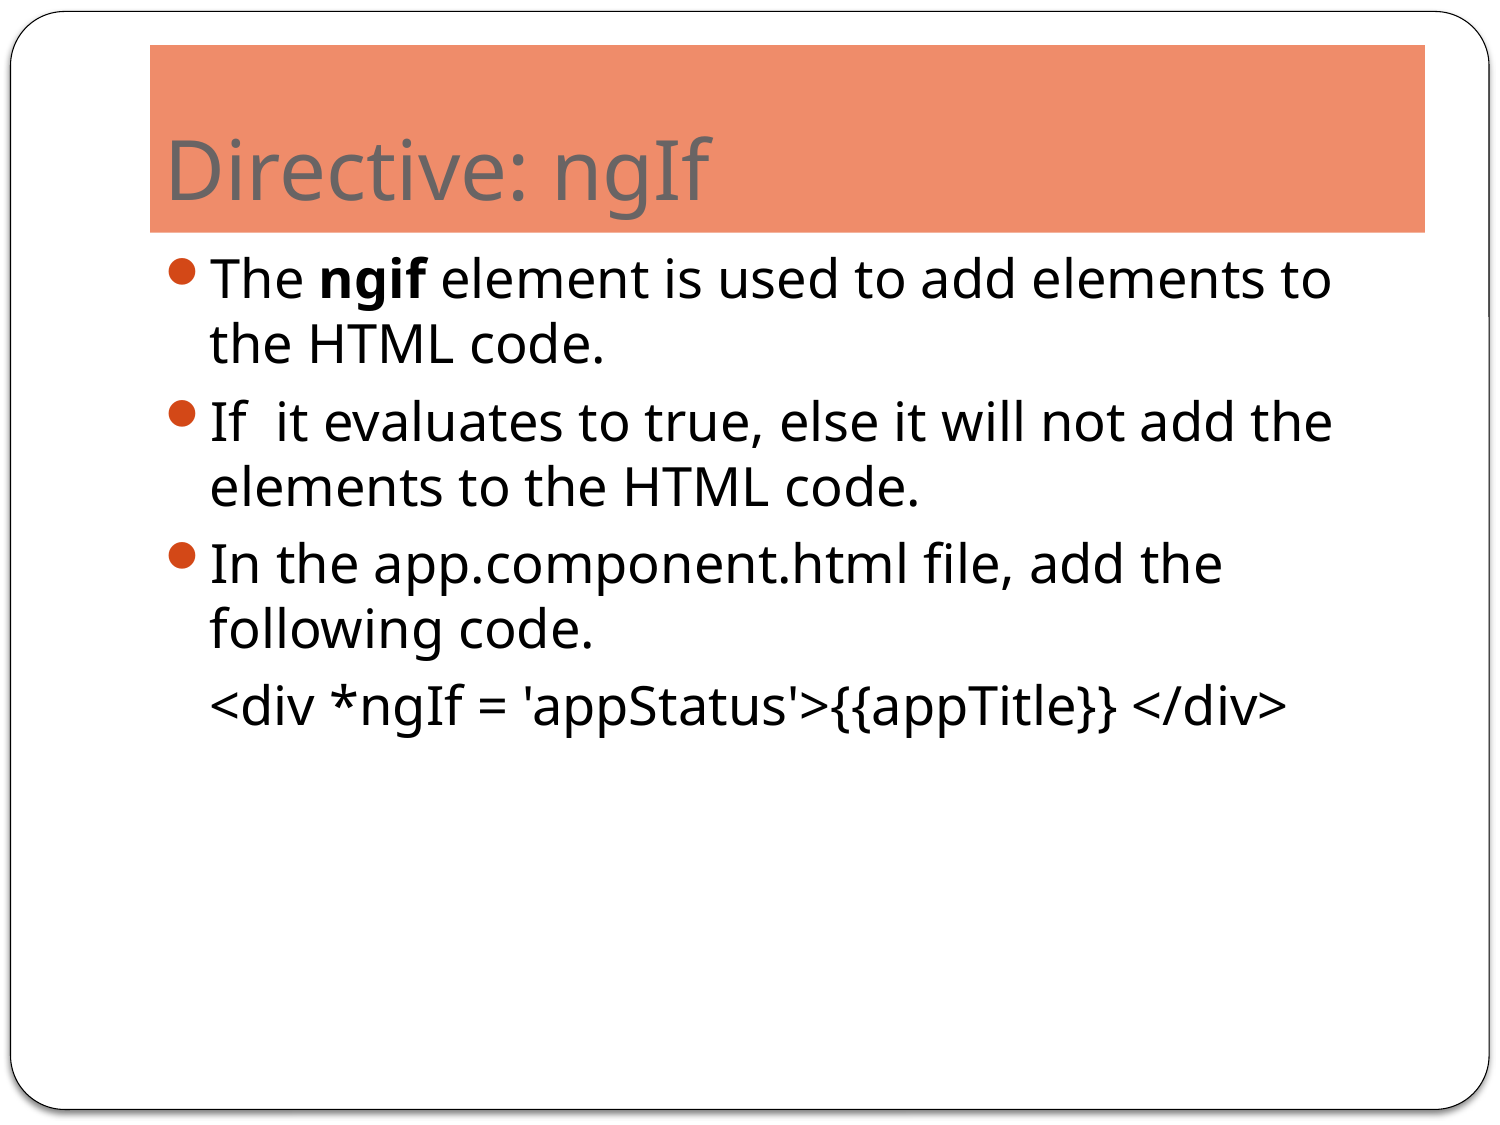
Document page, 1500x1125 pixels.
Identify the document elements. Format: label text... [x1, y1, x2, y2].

title Directive: ngIf [150, 45, 1425, 233]
list The ngif element is used to add elements to the HTML code. If it evaluates to true, else it will not add the elements to the HTML code. In the app.component.html file, add the following code. <div *ngIf = 'appStatus'>{{appTitle}} </div> [150, 237, 1425, 988]
